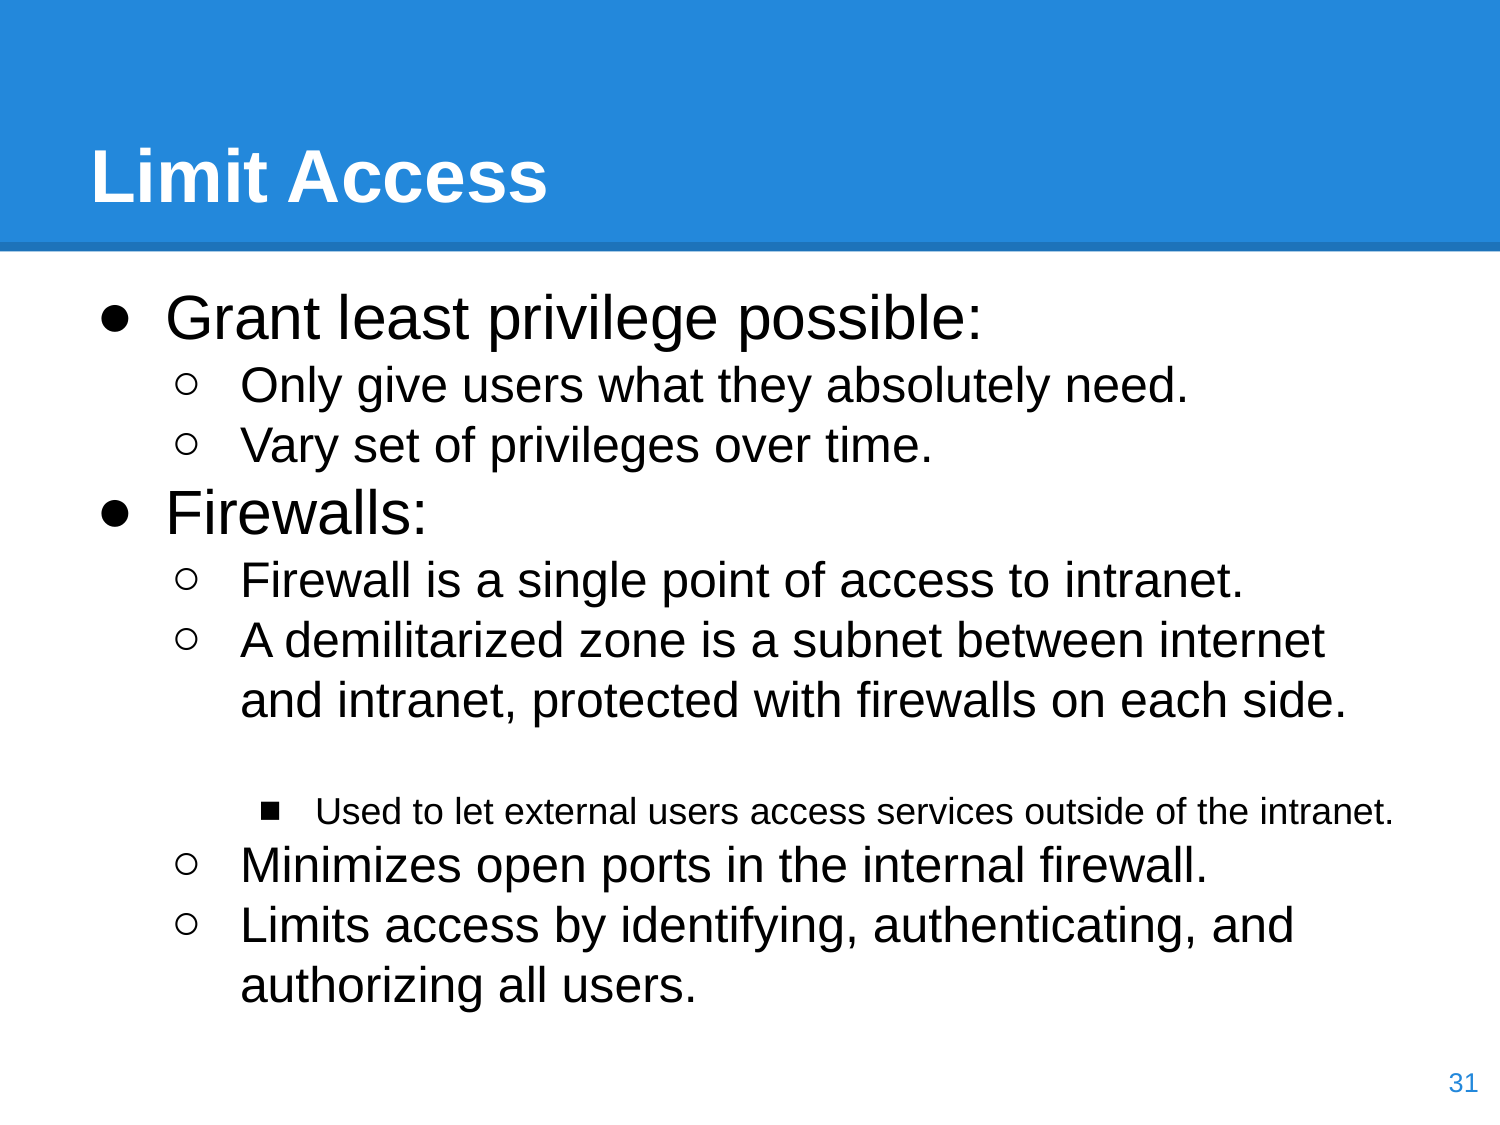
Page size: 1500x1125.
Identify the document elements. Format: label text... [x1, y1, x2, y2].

slide_number ‹#› [1403, 1038, 1494, 1125]
title Limit Access [75, 45, 1425, 233]
list Grant least privilege possible: Only give users what they absolutely need. Vary set of privileges over time. Firewalls: Firewall is a single point of access to intranet. A demilitarized zone is a subnet between internet and intranet, protected with firewalls on each side. Used to let external users access services outside of the intranet. Minimizes open ports in the internal firewall. Limits access by identifying, authenticating, and authorizing all users. [75, 262, 1425, 1078]
